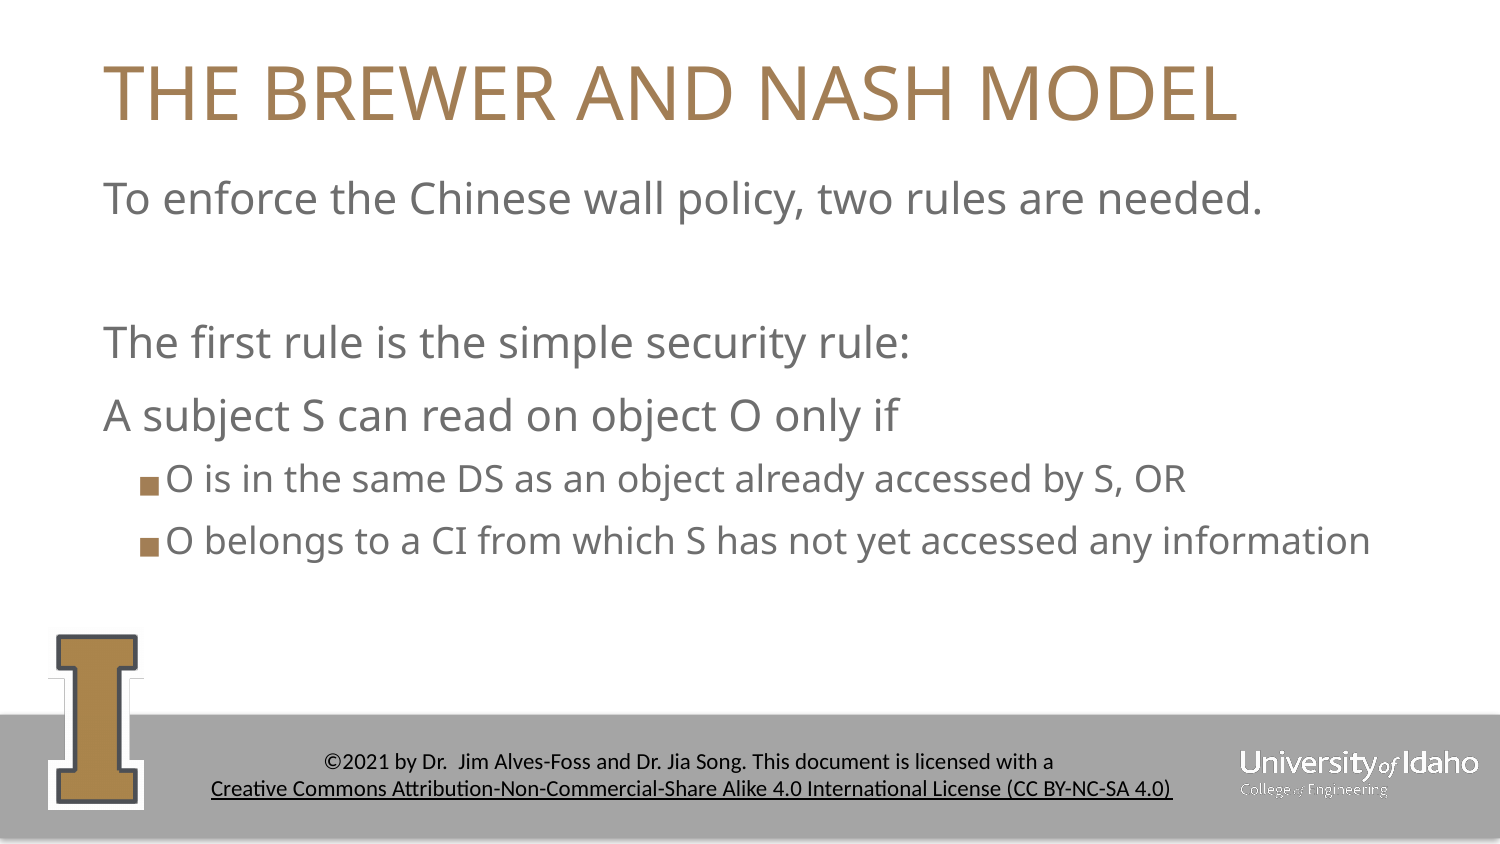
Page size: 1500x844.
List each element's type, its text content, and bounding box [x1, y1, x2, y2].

picture [1118, 658, 1500, 844]
list To enforce the Chinese wall policy, two rules are needed. The first rule is the simple security rule: A subject S can read on object O only if O is in the same DS as an object already accessed by S, OR O belongs to a CI from which S has not yet accessed any information [103, 169, 1397, 760]
picture [48, 627, 144, 810]
title THE BREWER AND NASH MODEL [103, 44, 1397, 158]
